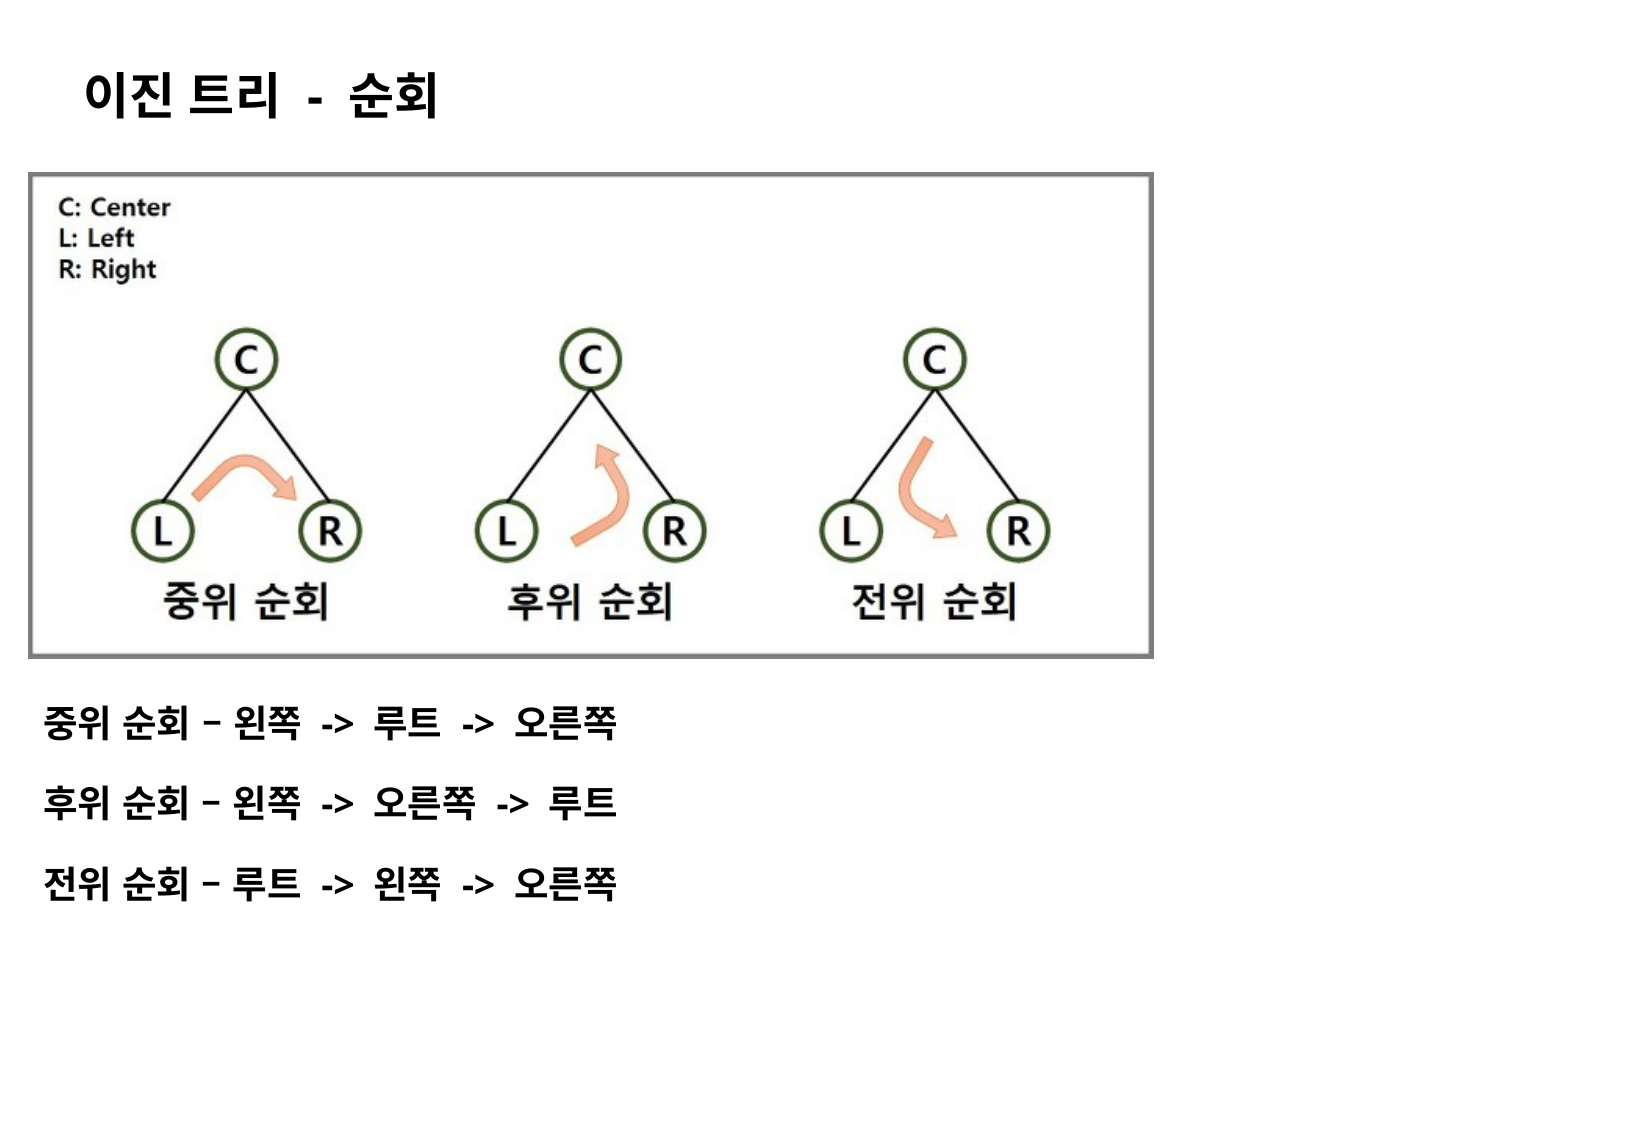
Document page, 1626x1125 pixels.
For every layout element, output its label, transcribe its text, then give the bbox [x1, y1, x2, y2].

title 이진 트리 - 순회 [68, 54, 1492, 135]
list 중위 순회 – 왼쪽 -> 루트 -> 오른쪽 후위 순회 – 왼쪽 -> 오른쪽 -> 루트 전위 순회 – 루트 -> 왼쪽 -> 오른쪽 [28, 692, 1536, 767]
picture [28, 172, 1154, 659]
